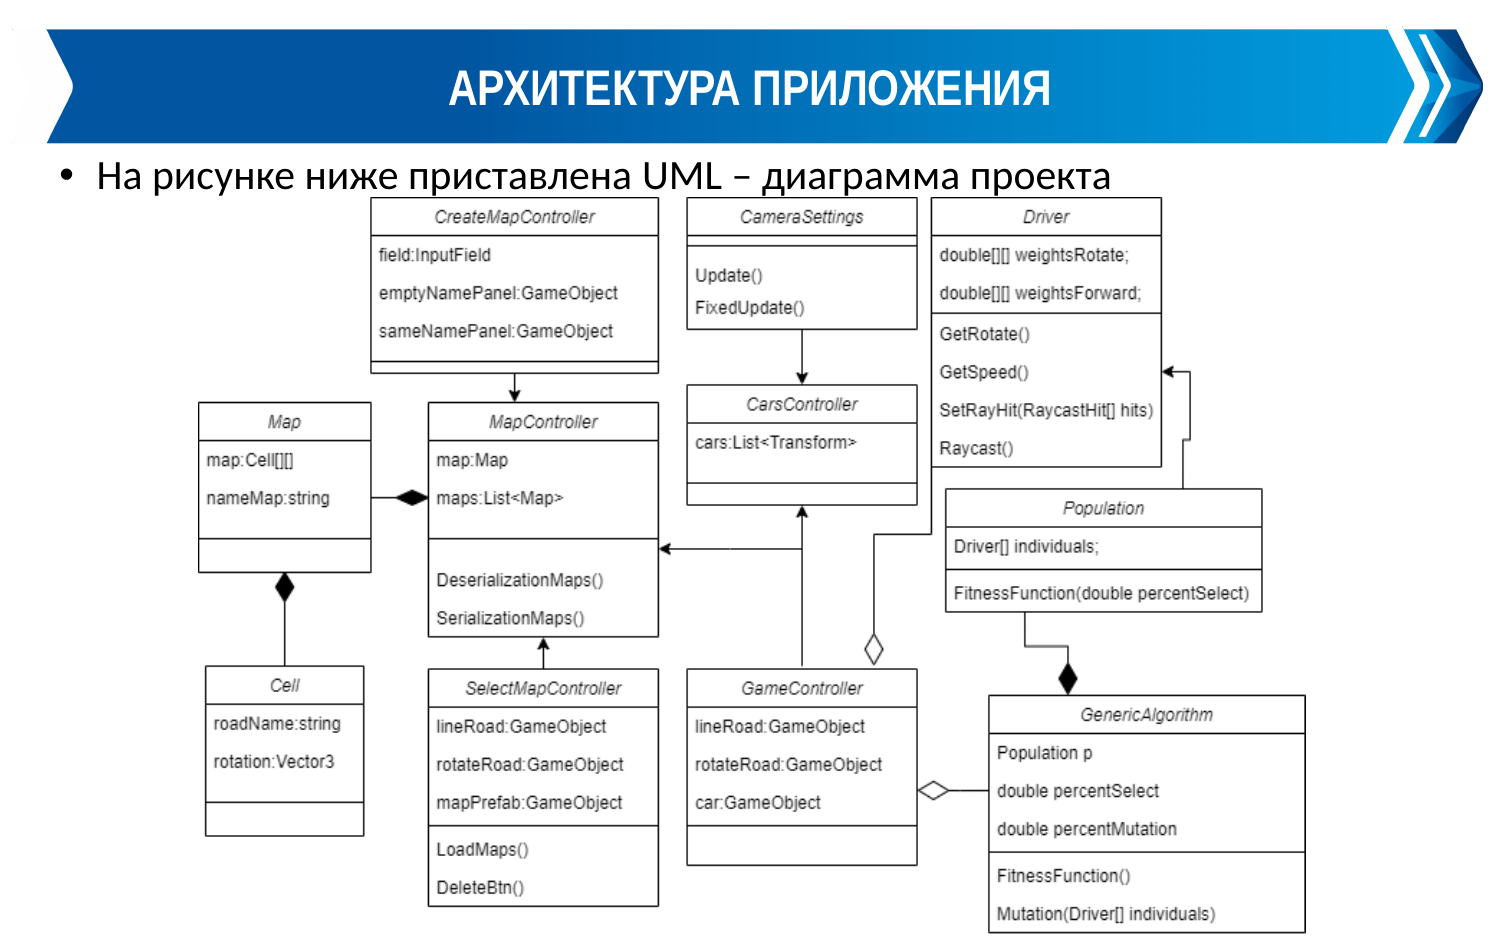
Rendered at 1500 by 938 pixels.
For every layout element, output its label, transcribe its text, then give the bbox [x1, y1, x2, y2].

picture [197, 196, 1306, 938]
picture [11, 26, 1483, 145]
text_box На рисунке ниже приставлена UML – диаграмма проекта [44, 153, 1451, 230]
